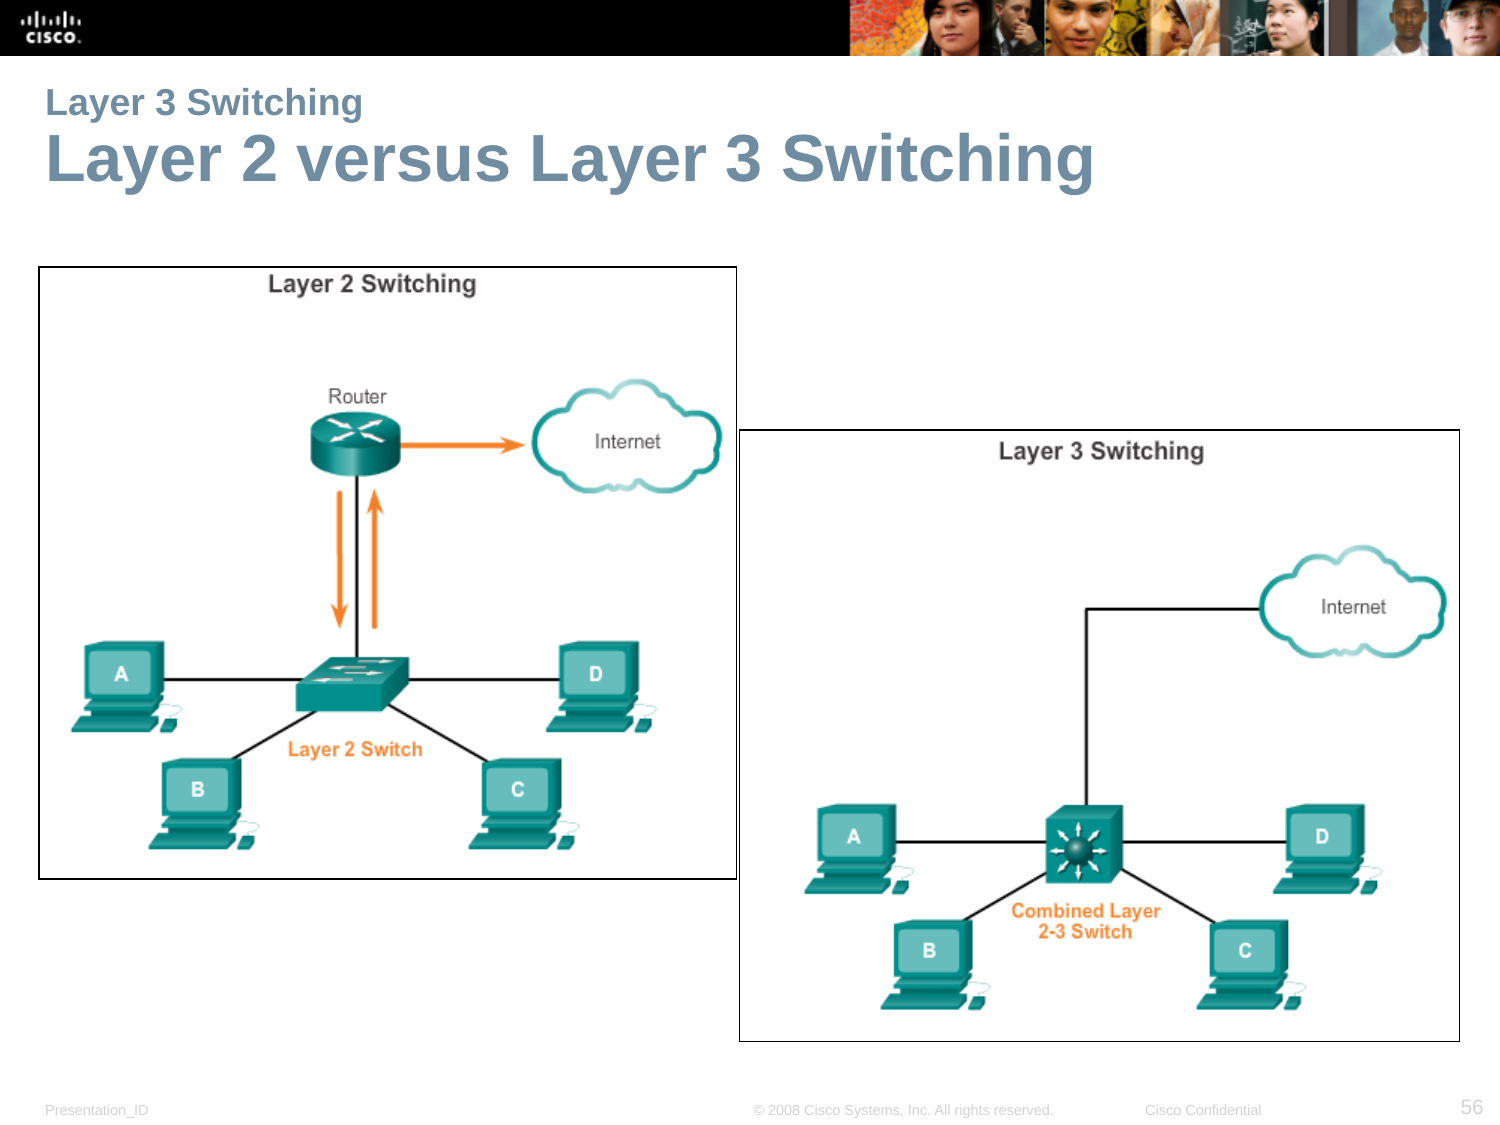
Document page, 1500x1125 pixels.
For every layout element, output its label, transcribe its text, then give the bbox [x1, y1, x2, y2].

picture [739, 430, 1460, 1042]
title Layer 3 Switching Layer 2 versus Layer 3 Switching [31, 64, 1471, 203]
picture [39, 267, 736, 879]
picture [0, 0, 1500, 56]
